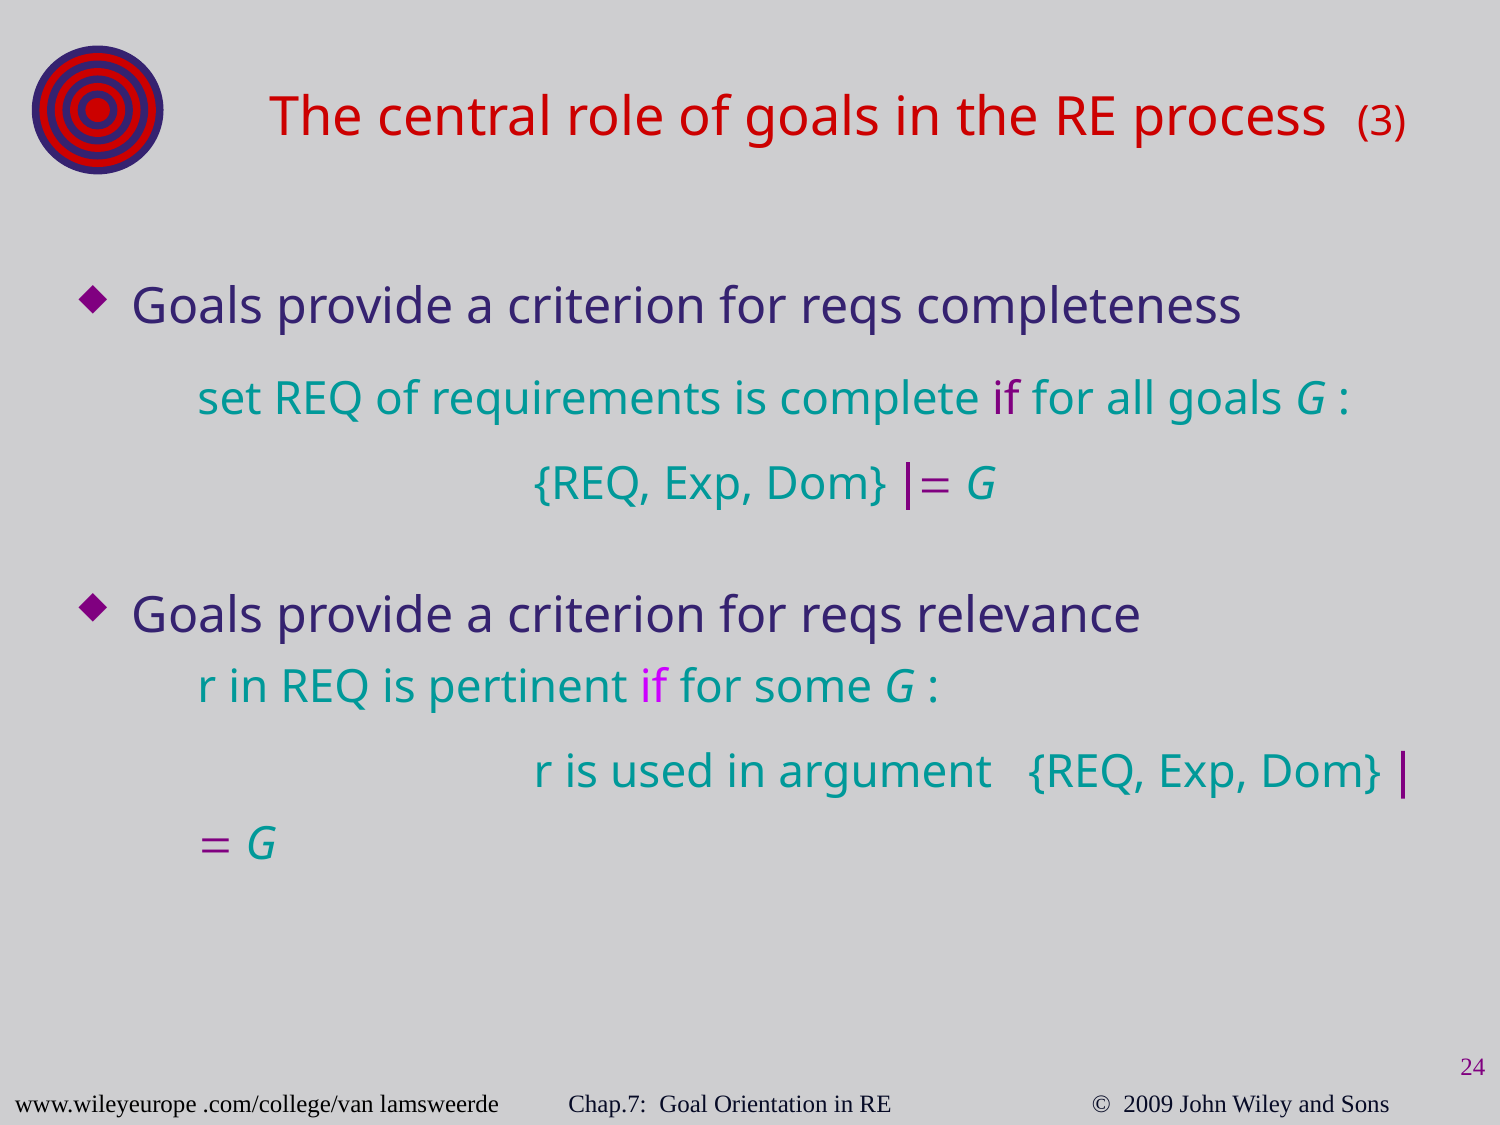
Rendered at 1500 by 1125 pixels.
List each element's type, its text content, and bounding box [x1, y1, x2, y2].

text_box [32, 46, 163, 174]
title The central role of goals in the RE process (3) [191, 48, 1484, 175]
list Goals provide a criterion for reqs completeness set REQ of requirements is complete if for all goals G : {REQ, Exp, Dom} |= G Goals provide a criterion for reqs relevance r in REQ is pertinent if for some G : r is used in argument {REQ, Exp, Dom} |= G [60, 180, 1435, 957]
